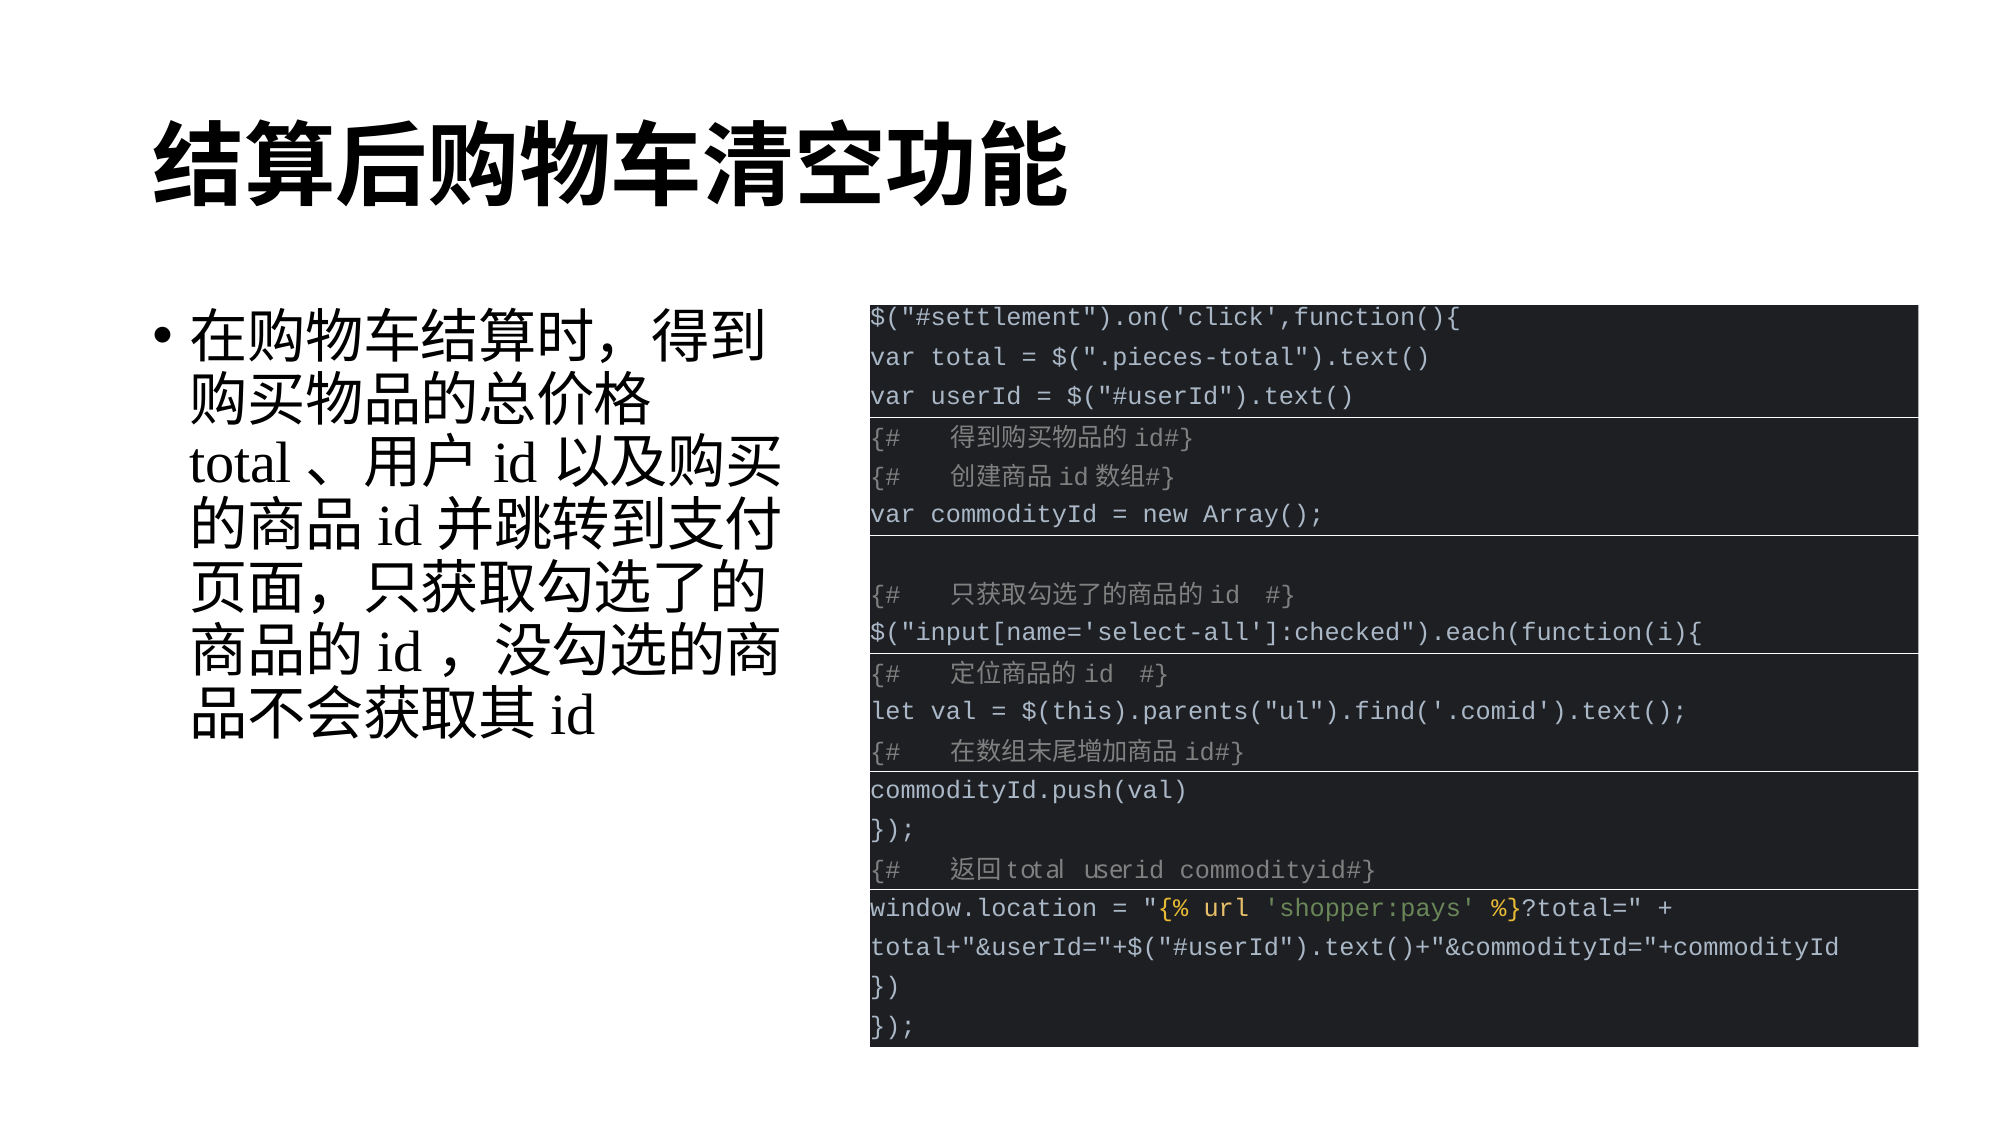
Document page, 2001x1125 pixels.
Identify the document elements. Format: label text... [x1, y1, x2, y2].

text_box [870, 299, 1919, 1047]
list 在购物车结算时，得到购买物品的总价格total、用户id以及购买的商品id并跳转到支付页面，只获取勾选了的商品的id，没勾选的商品不会获取其id [137, 299, 833, 799]
title 结算后购物车清空功能 [137, 59, 1863, 278]
